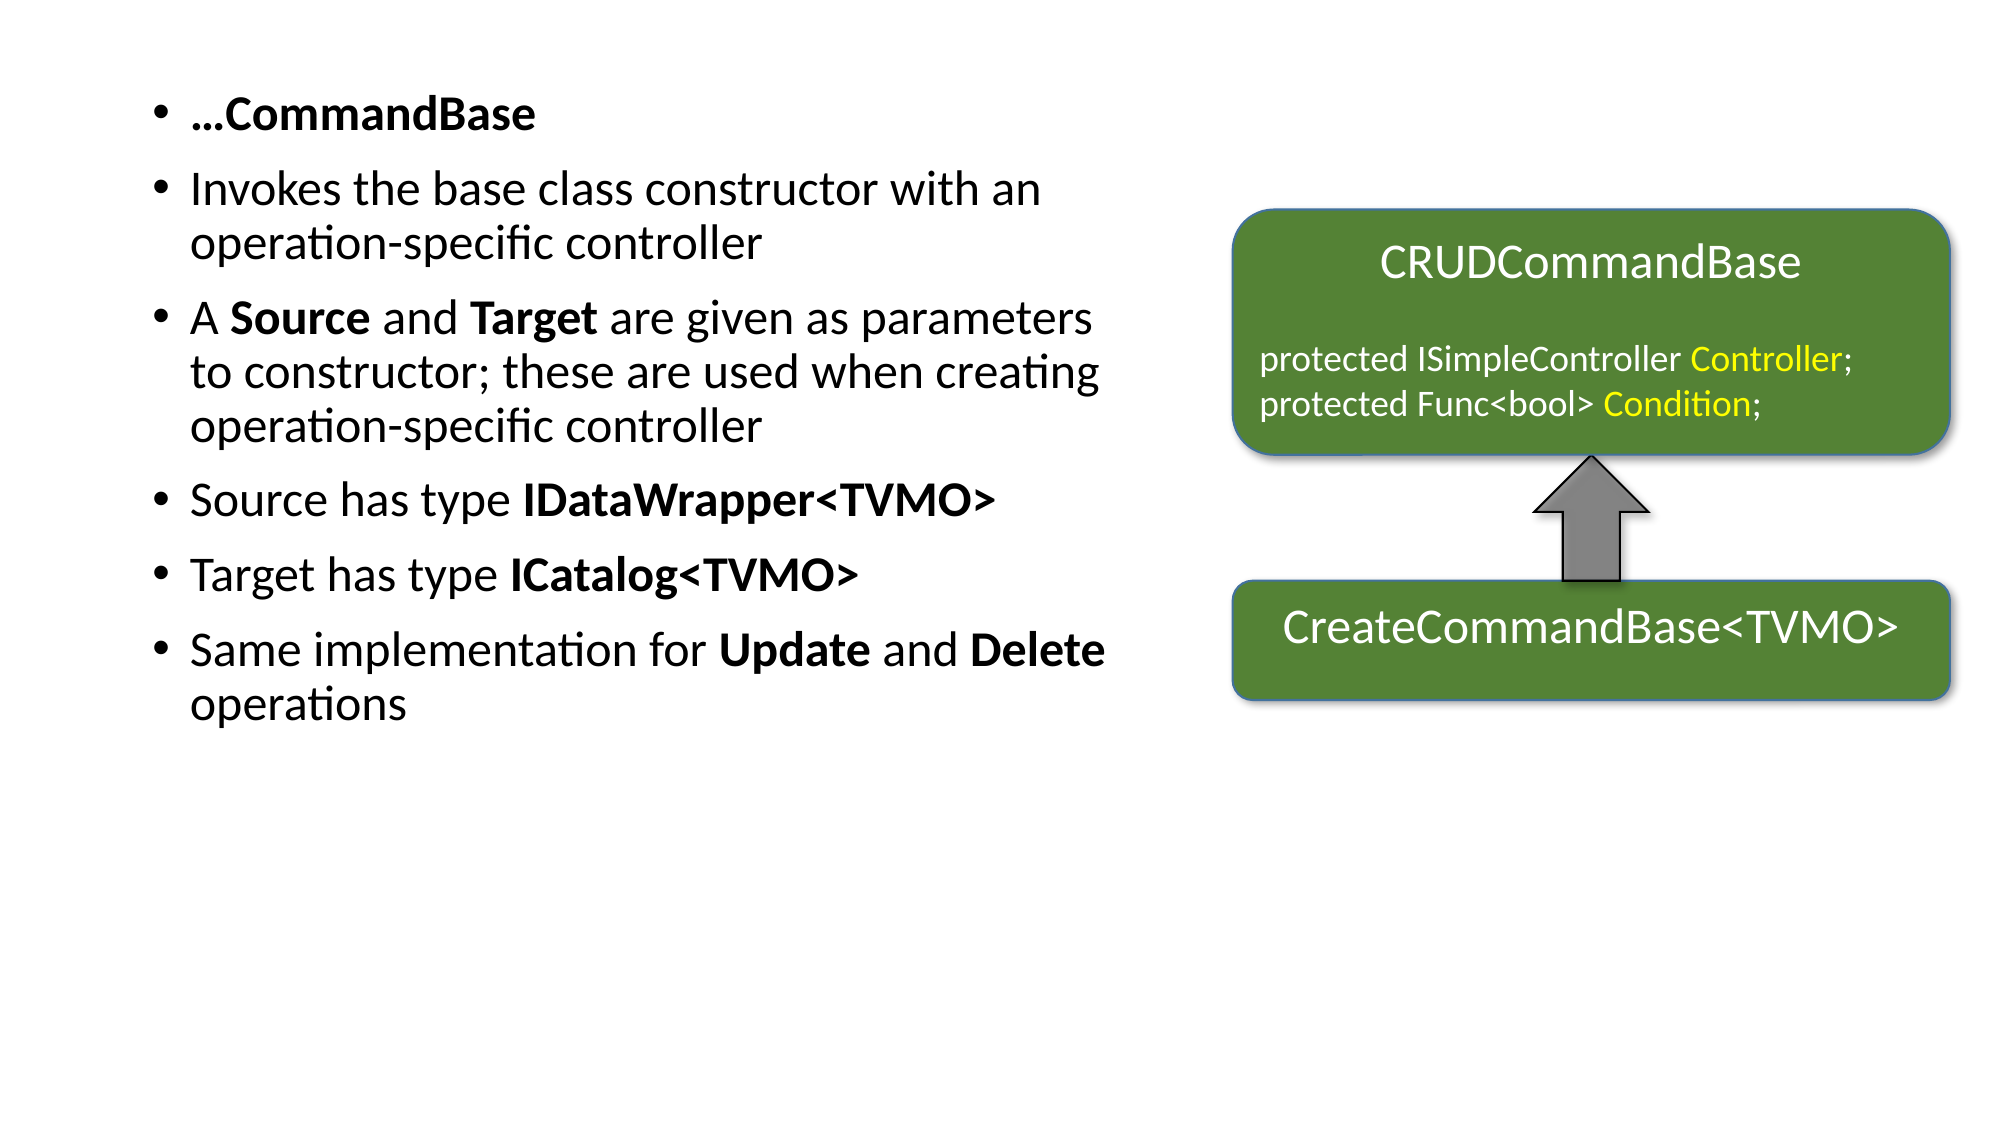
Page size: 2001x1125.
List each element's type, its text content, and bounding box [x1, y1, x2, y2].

text_box [1531, 467, 1651, 582]
list …CommandBase Invokes the base class constructor with an operation-specific controller A Source and Target are given as parameters to constructor; these are used when creating operation-specific controller Source has type IDataWrapper<TVMO> Target has type ICatalog<TVMO> Same implementation for Update and Delete operations [137, 79, 1129, 1006]
text_box CRUDCommandBase protected ISimpleController Controller; protected Func<bool> Condition; [1231, 208, 1951, 456]
text_box CreateCommandBase<TVMO> [1231, 579, 1951, 702]
